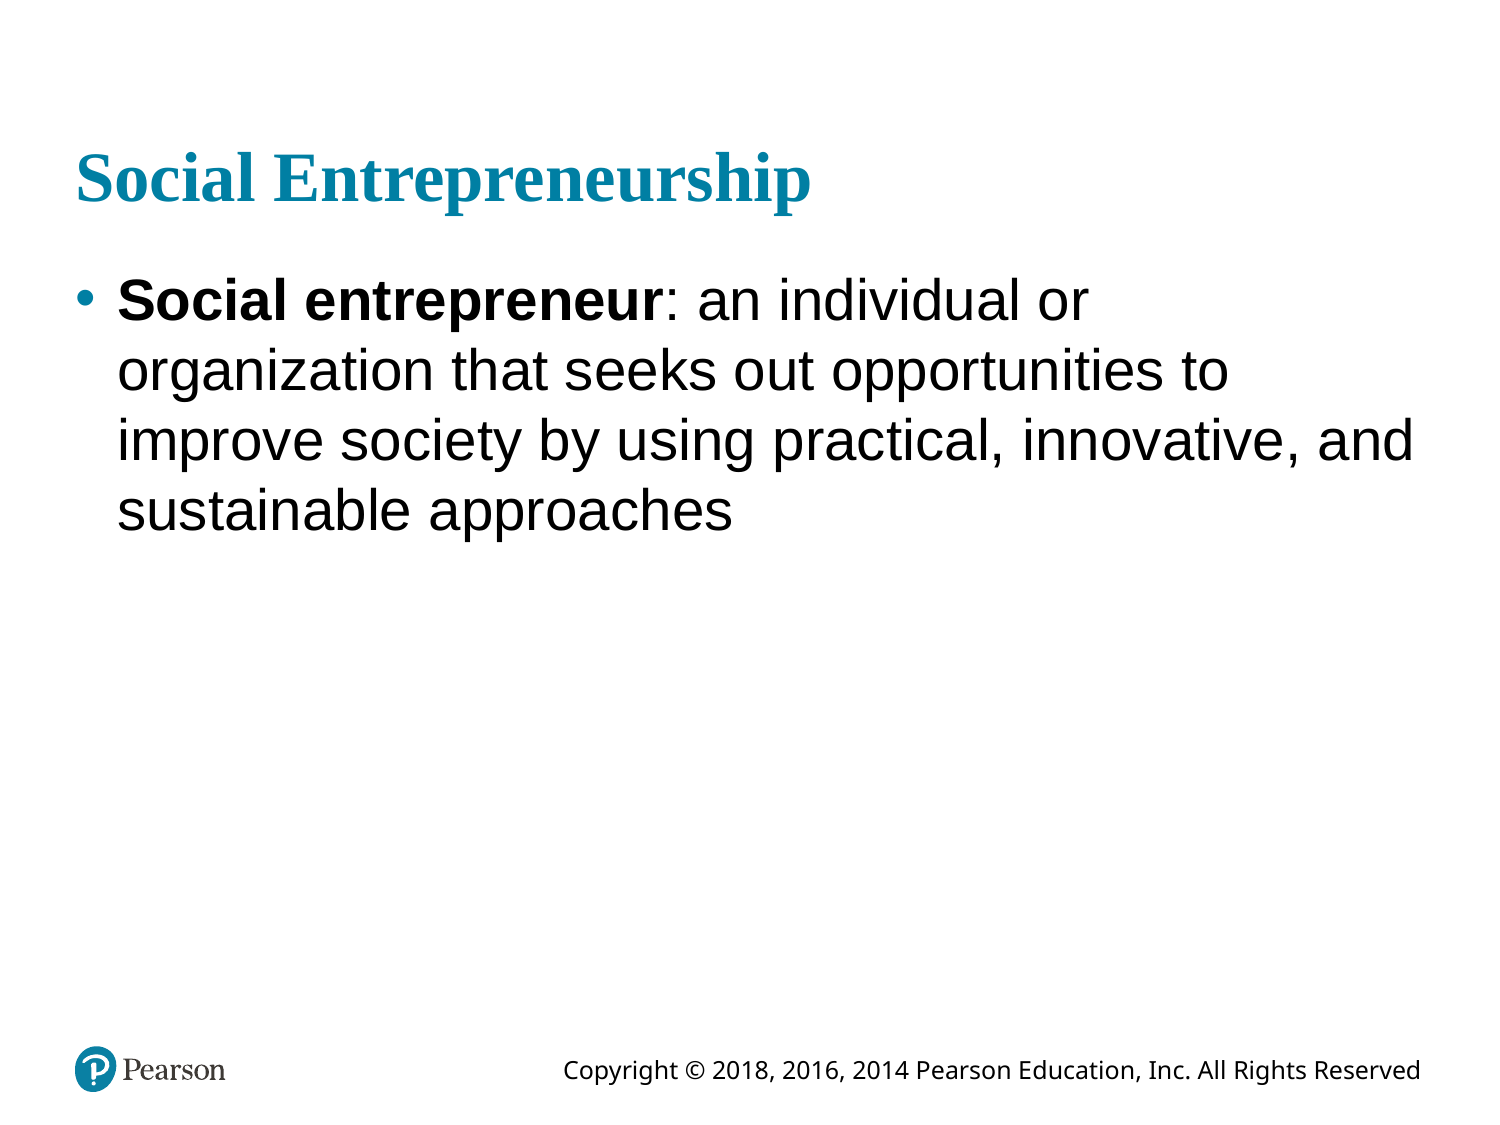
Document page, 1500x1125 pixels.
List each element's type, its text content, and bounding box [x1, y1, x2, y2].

list Social entrepreneur: an individual or organization that seeks out opportunities to improve society by using practical, innovative, and sustainable approaches [75, 262, 1425, 1005]
title Social Entrepreneurship [75, 35, 1425, 216]
